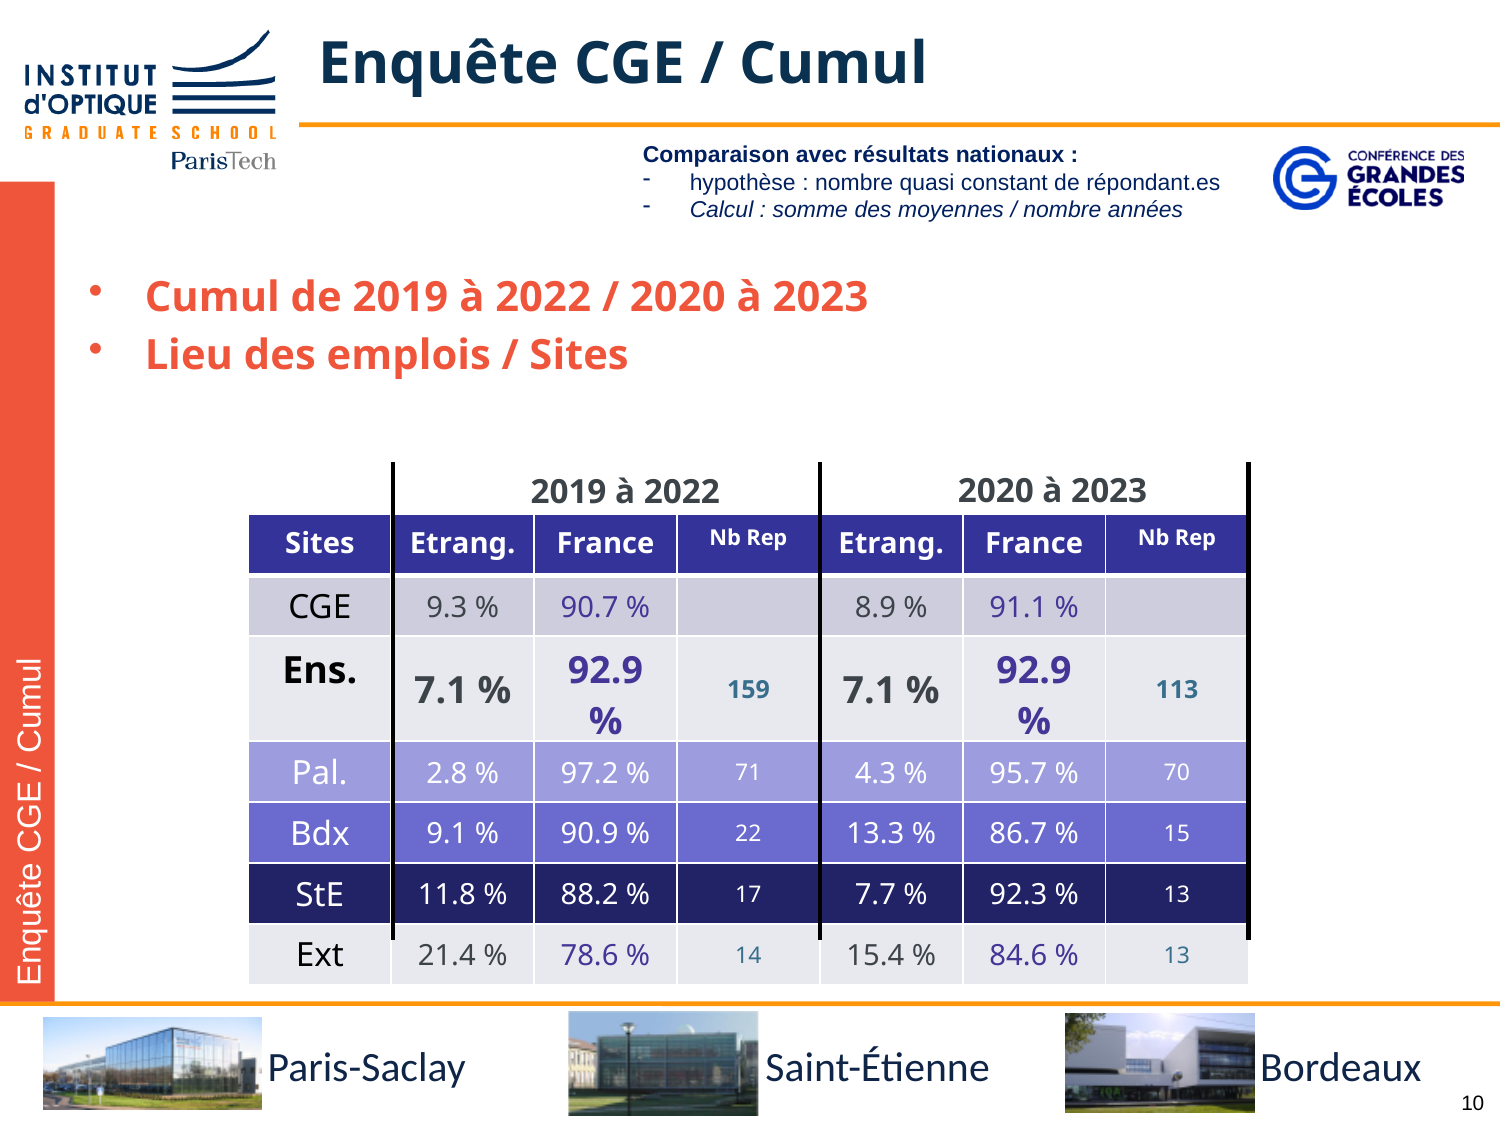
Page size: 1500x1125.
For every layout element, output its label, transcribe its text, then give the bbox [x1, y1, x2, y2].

table_cell Pal. [249, 742, 388, 801]
table_cell StE [249, 864, 388, 923]
table_cell 71 [678, 742, 815, 801]
table_cell 86.7 % [964, 803, 1105, 862]
table_cell 9.1 % [398, 803, 533, 862]
table_cell 7.7 % [825, 864, 962, 923]
table_cell 13 [1106, 864, 1244, 923]
table_cell 15.4 % [821, 925, 962, 984]
table_cell 113 [1106, 637, 1244, 740]
table_header Nb Rep [1106, 515, 1244, 573]
table_header France [535, 518, 676, 573]
table_cell [678, 578, 815, 635]
table_cell 78.6 % [535, 925, 676, 984]
table_cell 7.1 % [398, 637, 533, 740]
table_cell 90.9 % [535, 803, 676, 862]
text_box 2019 à 2022 [515, 462, 750, 518]
table_header Etrang. [825, 515, 962, 573]
table_cell Bdx [249, 803, 388, 862]
table_cell 22 [678, 803, 815, 862]
table_cell 88.2 % [535, 864, 676, 923]
table_cell 14 [678, 925, 819, 984]
picture [1065, 1013, 1255, 1113]
title Enquête CGE / Cumul [303, 4, 1500, 117]
text_box 2020 à 2023 [943, 461, 1178, 517]
table_cell [1106, 578, 1244, 635]
table_cell 7.1 % [825, 637, 962, 740]
picture [1273, 146, 1465, 210]
table_cell 92.9 % [535, 637, 676, 740]
table_cell 8.9 % [825, 578, 962, 635]
table_cell Ext [249, 925, 390, 984]
table_cell 13.3 % [825, 803, 962, 862]
picture [43, 1017, 262, 1110]
table_cell 92.3 % [964, 864, 1105, 923]
table_cell 9.3 % [398, 578, 533, 635]
table_header Sites [249, 515, 388, 573]
table_cell 70 [1106, 742, 1244, 801]
table_cell 91.1 % [964, 578, 1105, 635]
text_box Comparaison avec résultats nationaux : hypothèse : nombre quasi constant de répondant.es Calcul : somme des moyennes / nombre années [628, 132, 1236, 230]
picture [0, 7, 299, 191]
table_cell 21.4 % [392, 925, 533, 984]
table_header Etrang. [398, 515, 533, 573]
table_cell 4.3 % [825, 742, 962, 801]
table_cell 11.8 % [398, 864, 533, 923]
picture [568, 1011, 759, 1116]
table_cell 90.7 % [535, 578, 676, 635]
table_cell 13 [1106, 925, 1248, 984]
table_cell 95.7 % [964, 742, 1105, 801]
table_header Nb Rep [678, 515, 815, 573]
list Cumul de 2019 à 2022 / 2020 à 2023 Lieu des emplois / Sites [73, 262, 1424, 518]
table_header France [964, 517, 1105, 573]
table_cell 92.9 % [964, 637, 1105, 740]
table_cell 15 [1106, 803, 1244, 862]
table_cell CGE [249, 578, 388, 635]
table_cell 97.2 % [535, 742, 676, 801]
table_cell 17 [678, 864, 815, 923]
table_cell Ens. [249, 637, 388, 740]
table_cell 84.6 % [964, 925, 1105, 984]
text_box Enquête CGE / Cumul [0, 181, 55, 1002]
table_cell 159 [678, 637, 815, 740]
table_cell 2.8 % [398, 742, 533, 801]
